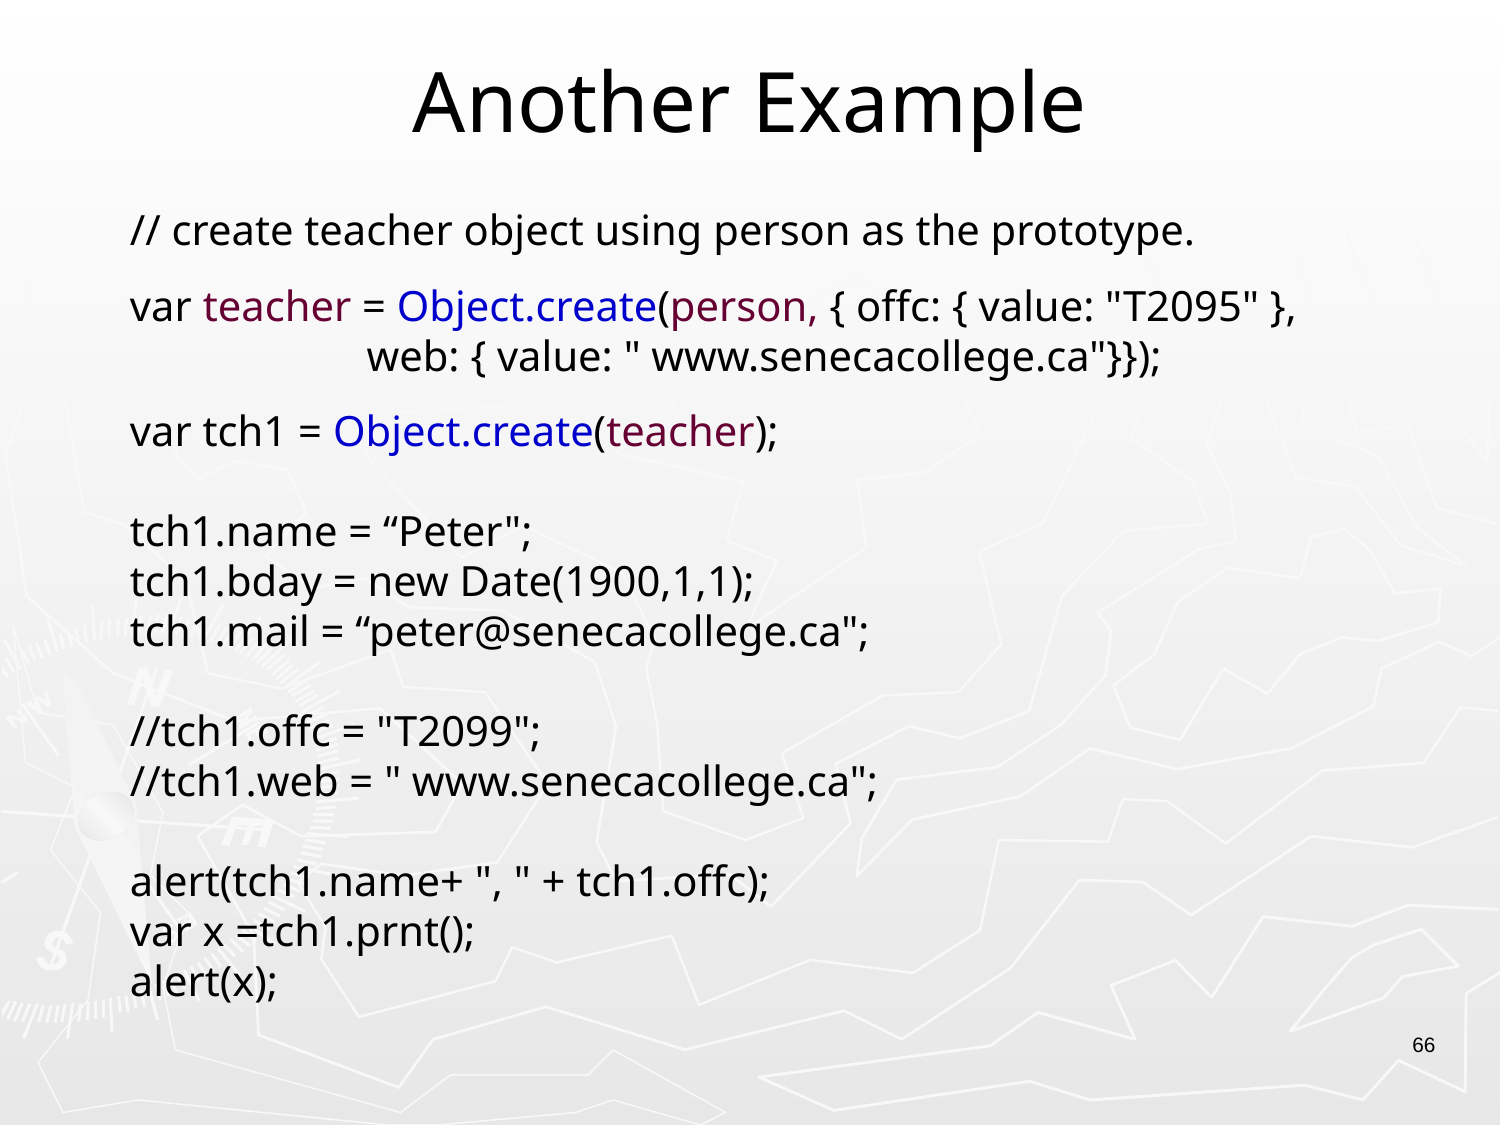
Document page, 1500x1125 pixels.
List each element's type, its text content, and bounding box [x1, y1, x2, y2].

title Another Example [49, 37, 1451, 161]
list // create teacher object using person as the prototype. var teacher = Object.create(person, { offc: { value: "T2095" }, web: { value: " www.senecacollege.ca"}}); var tch1 = Object.create(teacher); tch1.name = “Peter"; tch1.bday = new Date(1900,1,1); tch1.mail = “peter@senecacollege.ca"; //tch1.offc = "T2099"; //tch1.web = " www.senecacollege.ca"; alert(tch1.name+ ", " + tch1.offc); var x =tch1.prnt(); alert(x); [49, 196, 1451, 1001]
slide_number 66 [1074, 1024, 1451, 1103]
